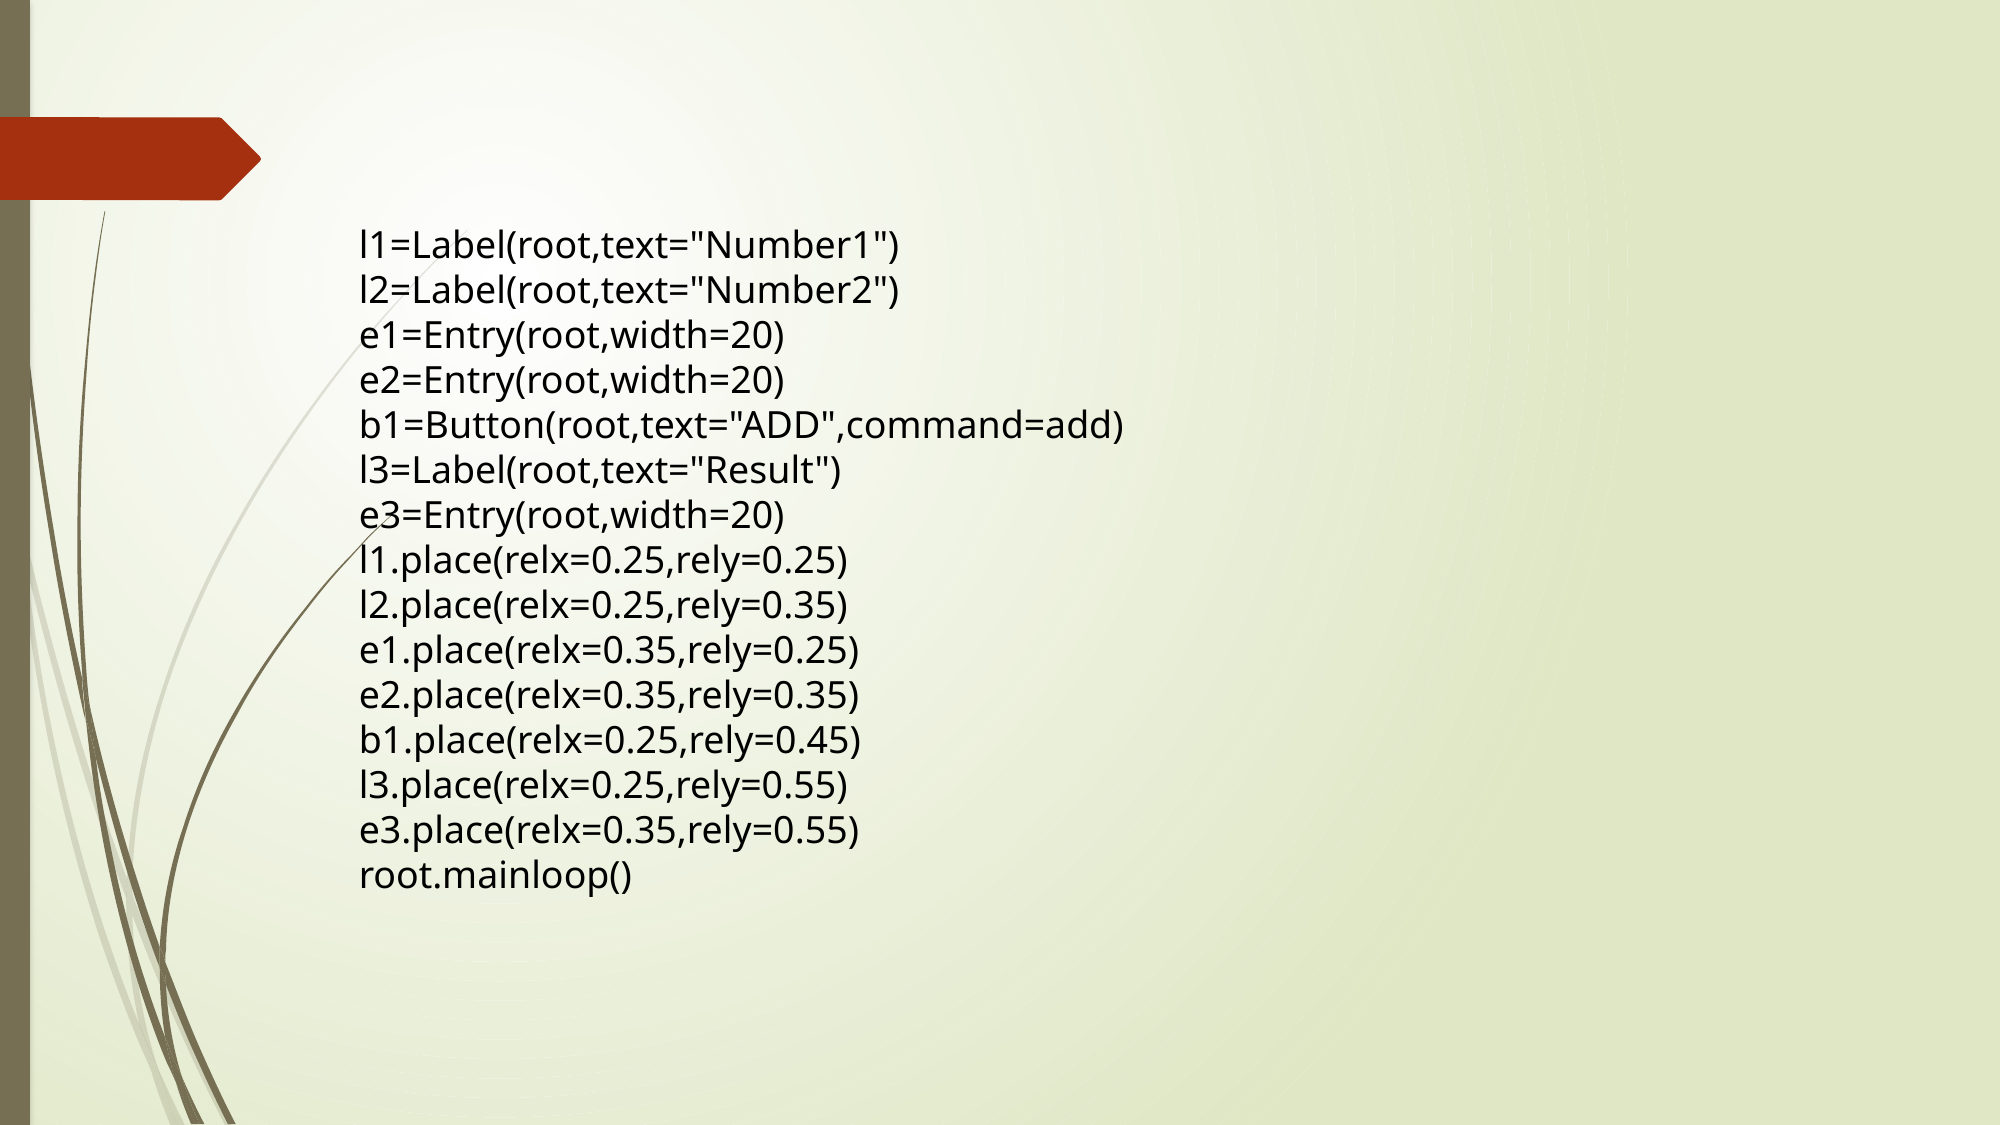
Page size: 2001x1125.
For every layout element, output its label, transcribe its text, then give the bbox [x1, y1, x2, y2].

text_box l1=Label(root,text="Number1") l2=Label(root,text="Number2") e1=Entry(root,width=20) e2=Entry(root,width=20) b1=Button(root,text="ADD",command=add) l3=Label(root,text="Result") e3=Entry(root,width=20) l1.place(relx=0.25,rely=0.25) l2.place(relx=0.25,rely=0.35) e1.place(relx=0.35,rely=0.25) e2.place(relx=0.35,rely=0.35) b1.place(relx=0.25,rely=0.45) l3.place(relx=0.25,rely=0.55) e3.place(relx=0.35,rely=0.55) root.mainloop() [343, 214, 1345, 904]
